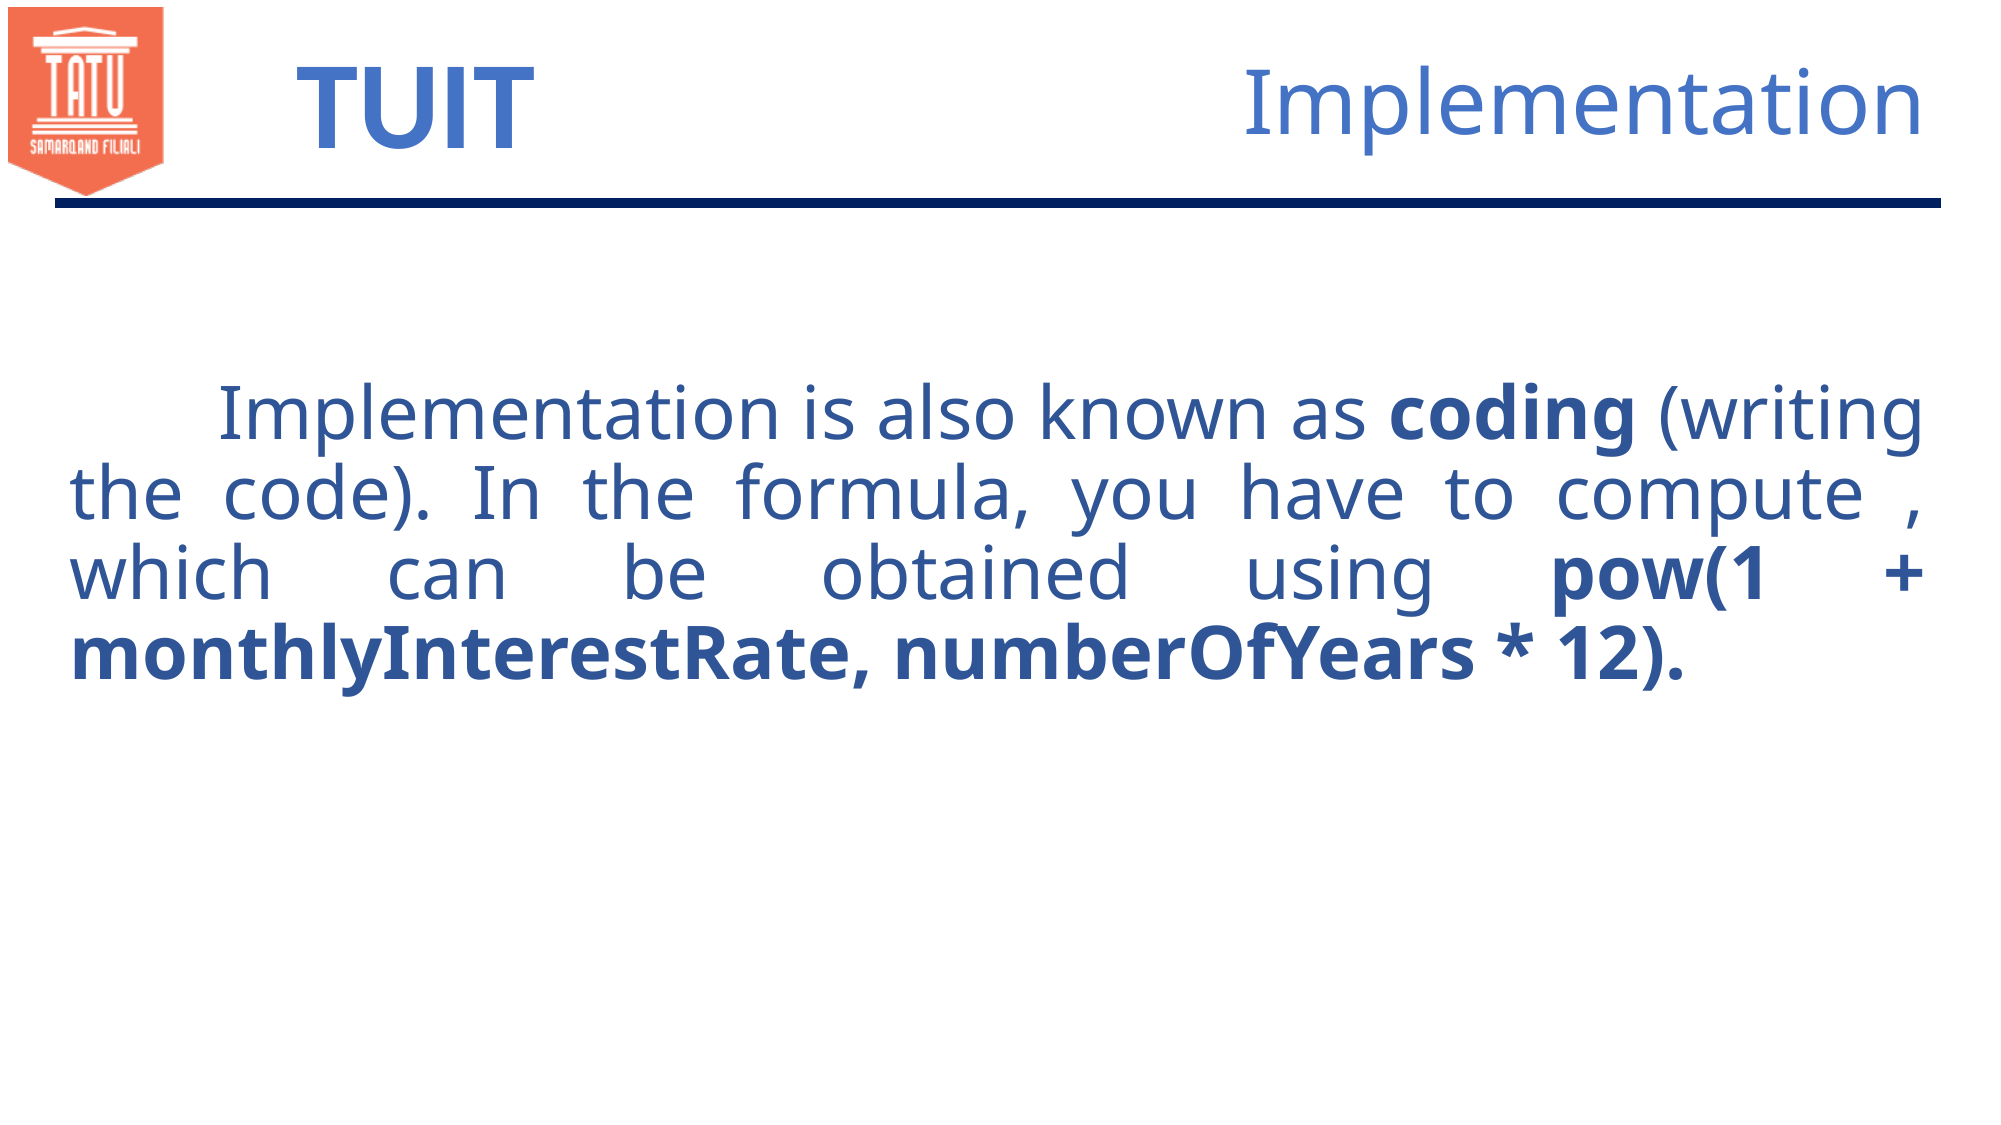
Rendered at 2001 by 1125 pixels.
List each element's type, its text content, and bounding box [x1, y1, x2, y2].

text_box TUIT [281, 39, 571, 162]
text_box [54, 270, 1942, 1113]
picture [8, 7, 164, 196]
text_box Implementation [766, 48, 1942, 162]
